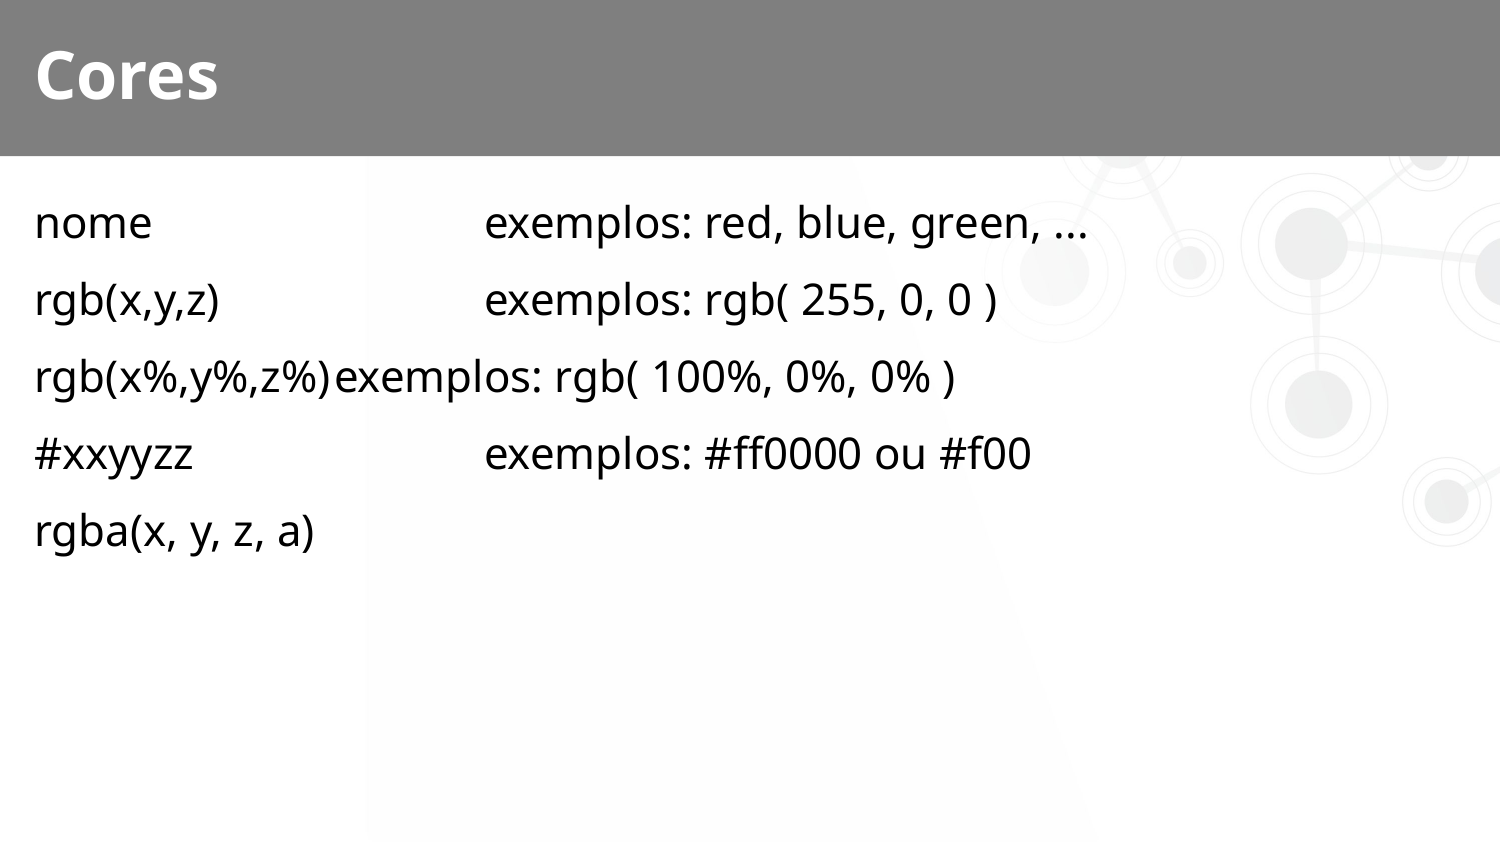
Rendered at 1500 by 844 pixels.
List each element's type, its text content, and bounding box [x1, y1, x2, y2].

list nome exemplos: red, blue, green, ... rgb(x,y,z) exemplos: rgb( 255, 0, 0 ) rgb(x%,y%,z%) exemplos: rgb( 100%, 0%, 0% ) #xxyyzz exemplos: #ff0000 ou #f00 rgba(x, y, z, a) [19, 171, 1480, 824]
title Cores [19, 2, 1480, 143]
picture [0, 157, 1500, 844]
